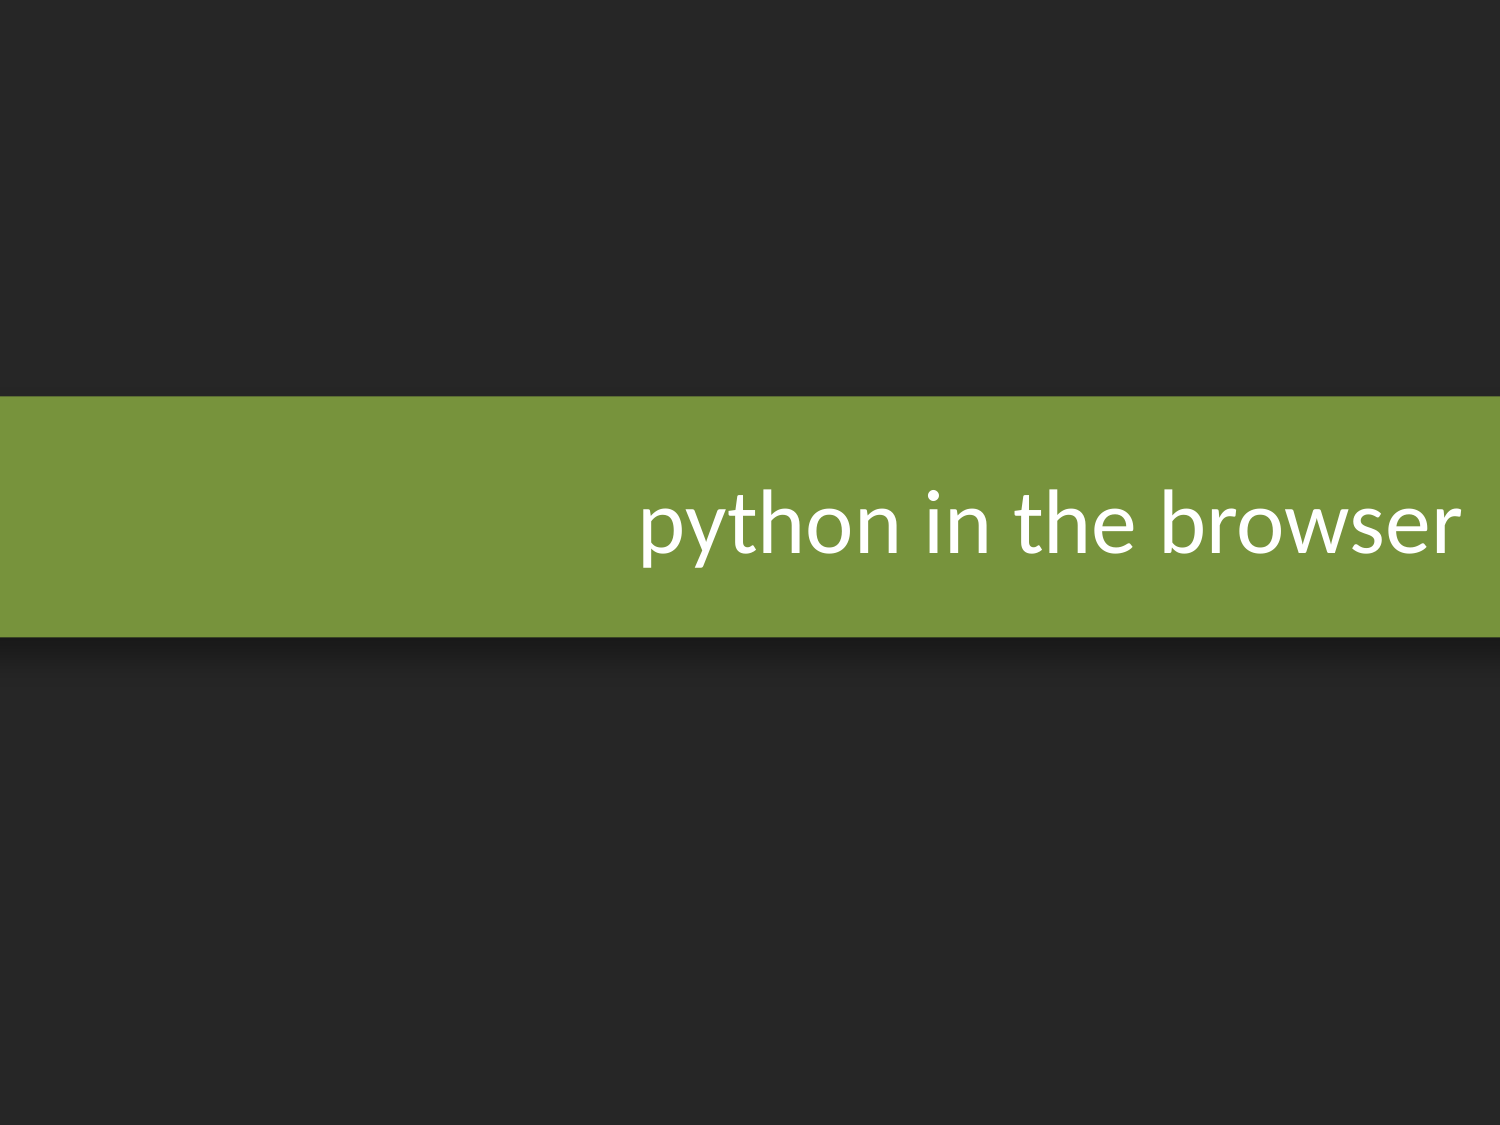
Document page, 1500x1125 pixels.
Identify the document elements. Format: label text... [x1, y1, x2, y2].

title python in the browser _ [0, 396, 1500, 638]
